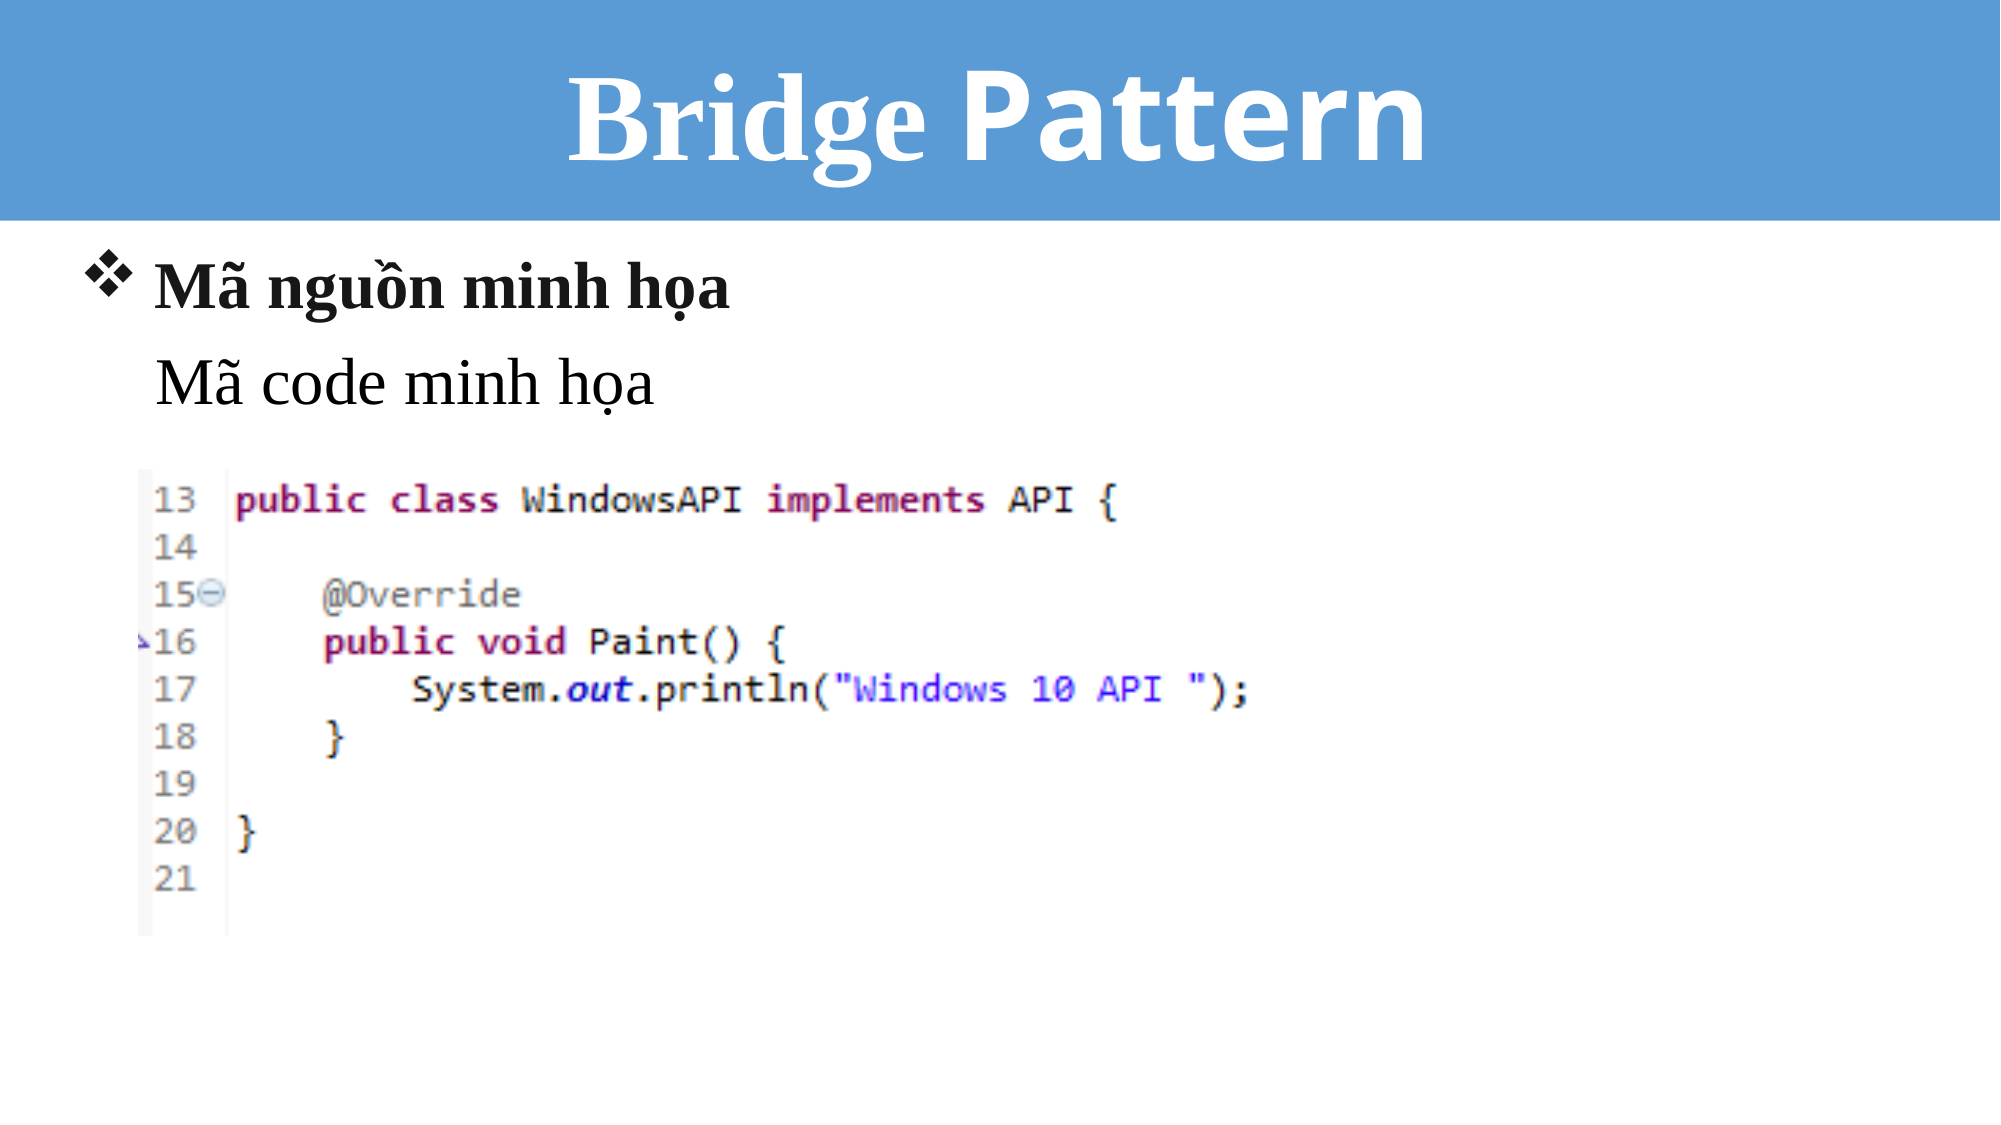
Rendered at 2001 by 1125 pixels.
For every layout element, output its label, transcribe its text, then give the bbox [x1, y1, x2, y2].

text_box Mã code minh họa [140, 330, 671, 426]
picture [138, 468, 1294, 936]
text_box Bridge Pattern [0, 0, 2000, 222]
text_box Mã nguồn minh họa [64, 194, 747, 329]
